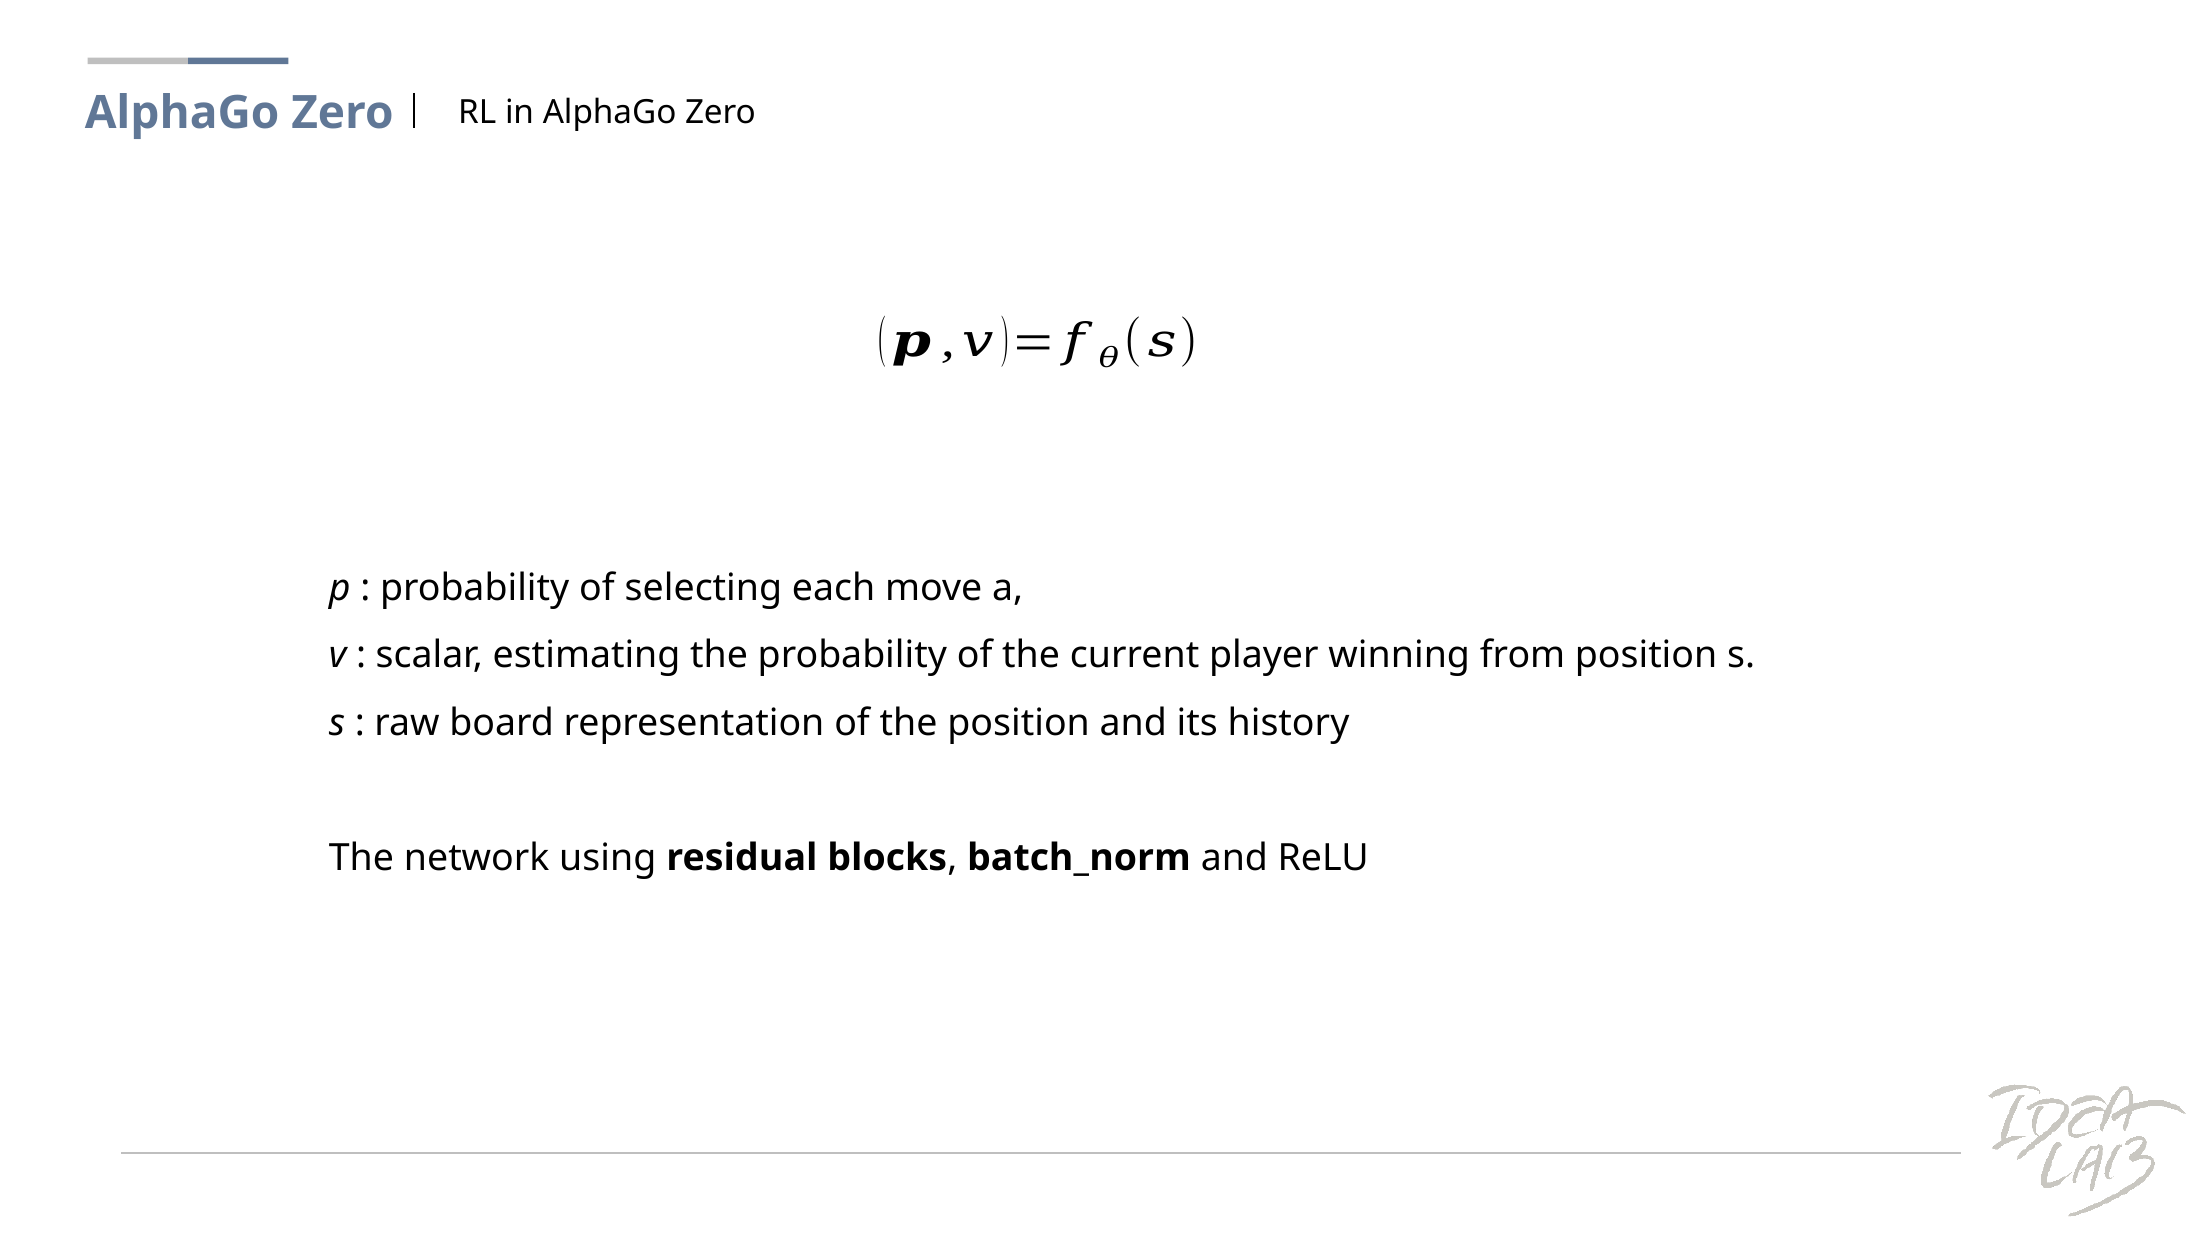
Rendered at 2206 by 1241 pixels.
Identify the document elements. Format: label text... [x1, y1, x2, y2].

text_box RL in AlphaGo Zero [443, 82, 1115, 138]
text_box AlphaGo Zero [70, 75, 903, 145]
